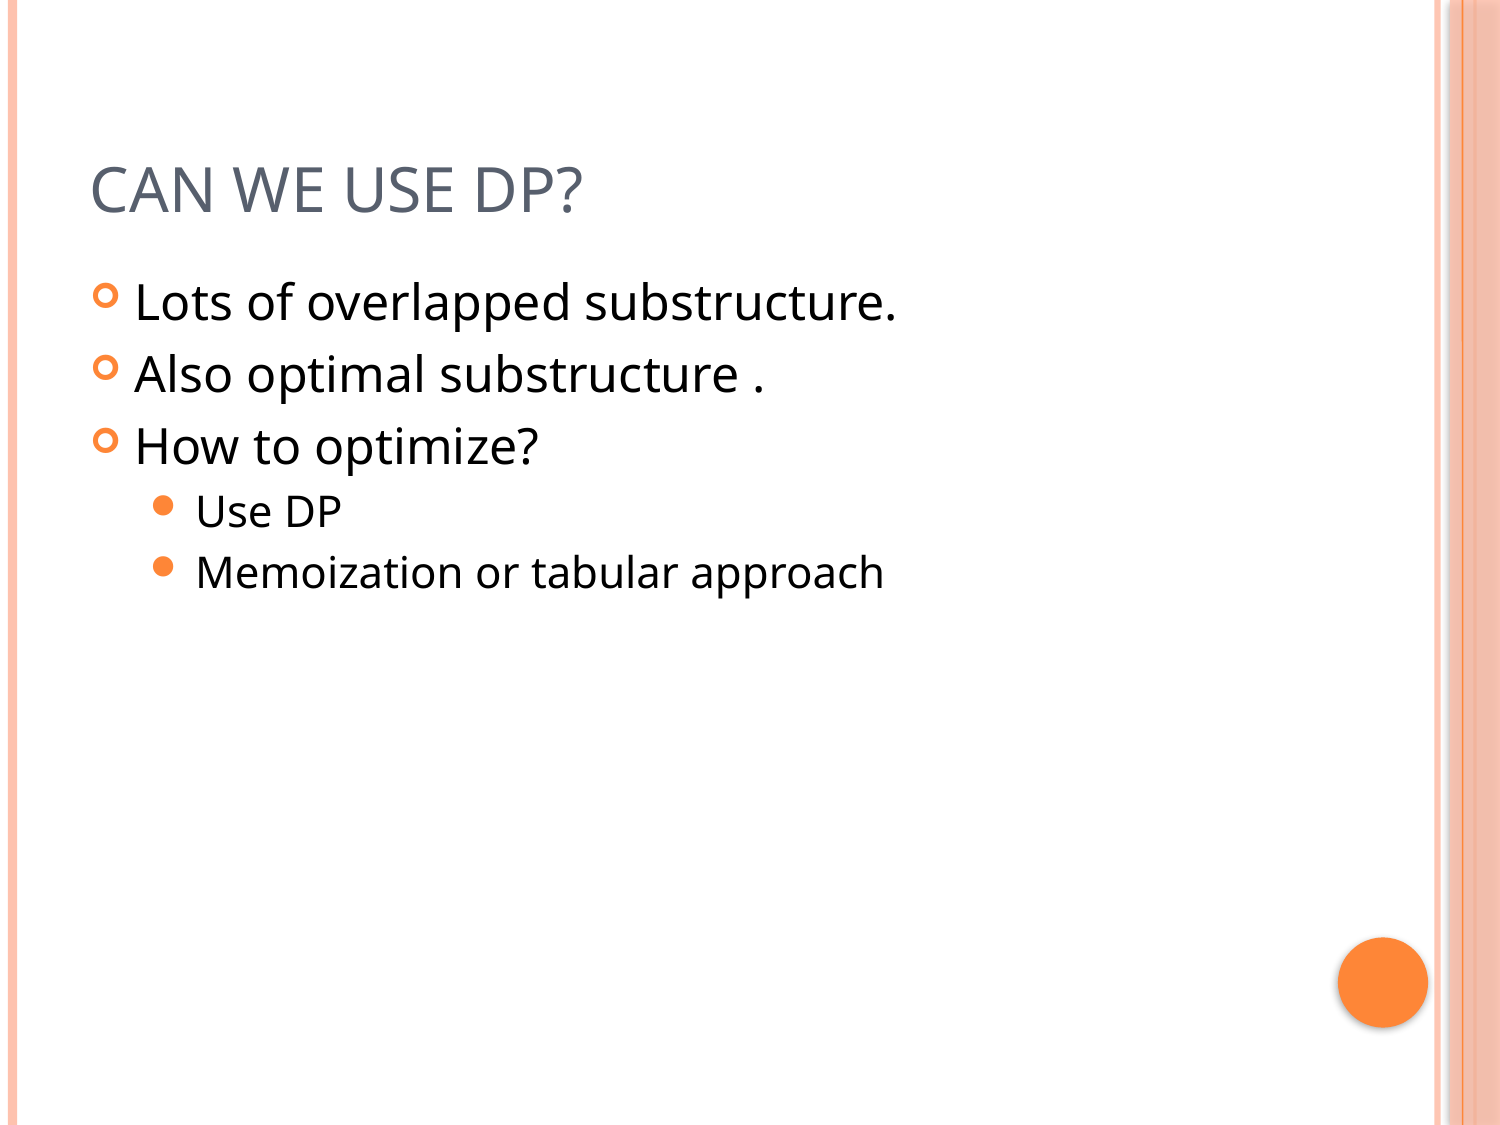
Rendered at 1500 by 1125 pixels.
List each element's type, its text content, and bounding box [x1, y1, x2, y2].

title Can we use DP? [75, 45, 1300, 233]
list Lots of overlapped substructure. Also optimal substructure . How to optimize? Use DP Memoization or tabular approach [74, 262, 1301, 1063]
